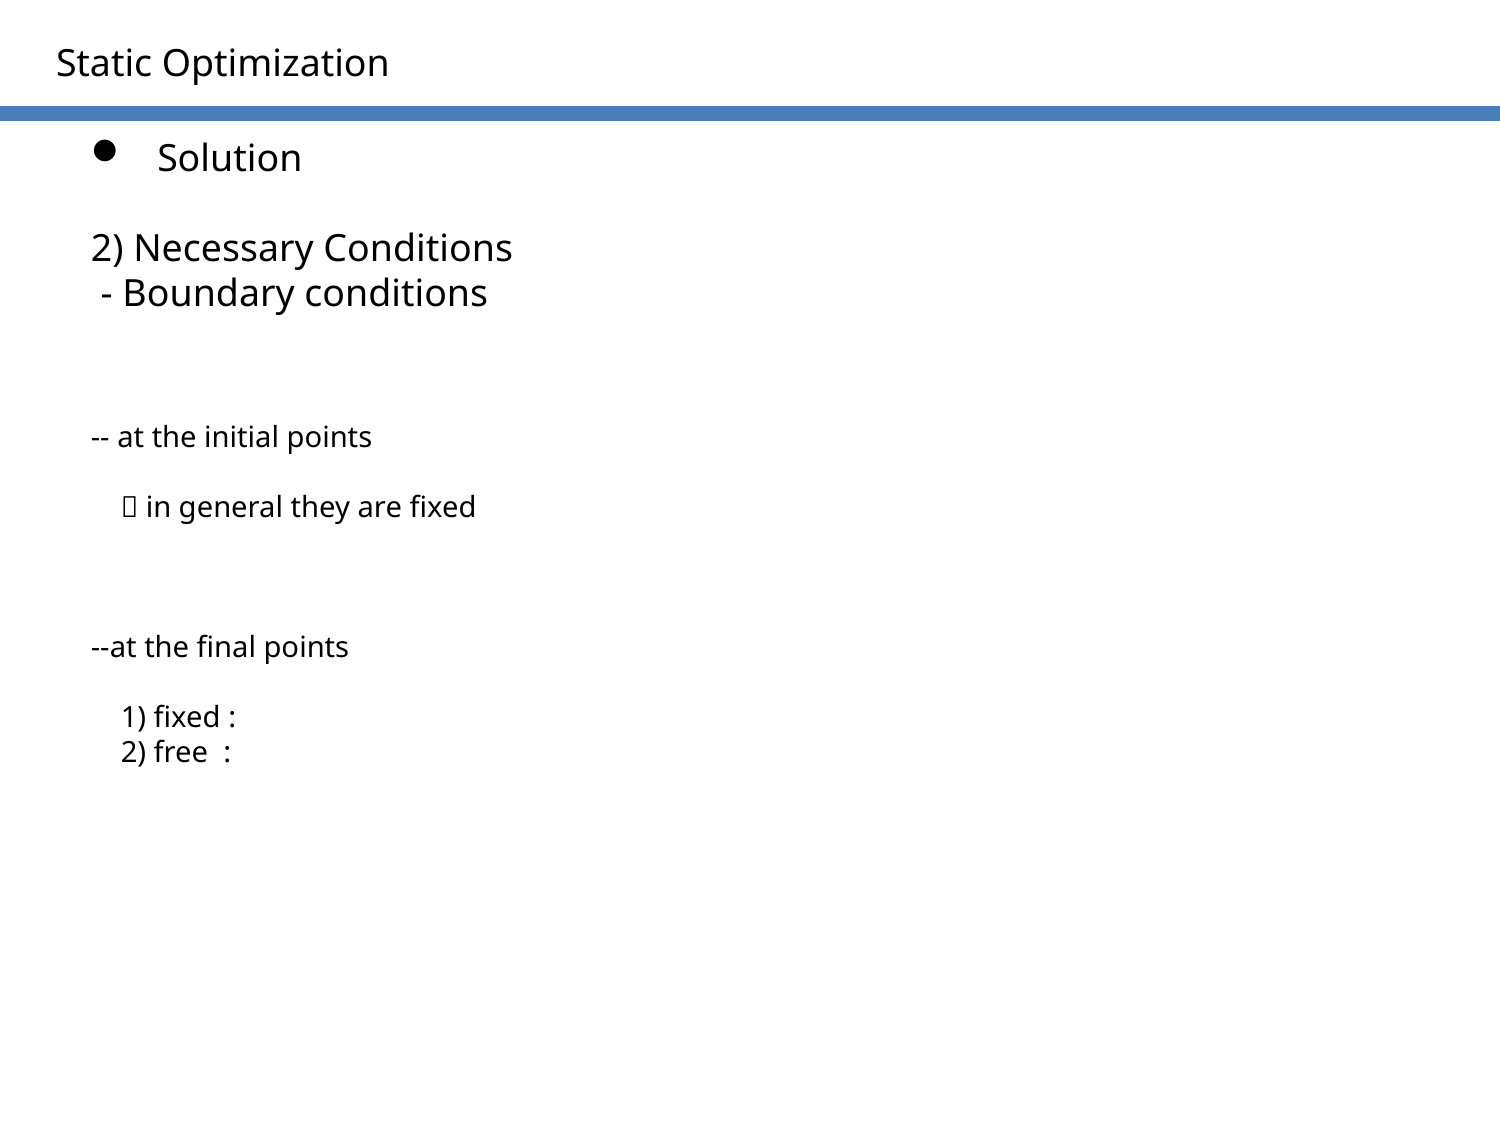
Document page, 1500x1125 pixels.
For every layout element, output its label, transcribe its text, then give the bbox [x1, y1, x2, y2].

text_box Static Optimization [41, 31, 656, 92]
